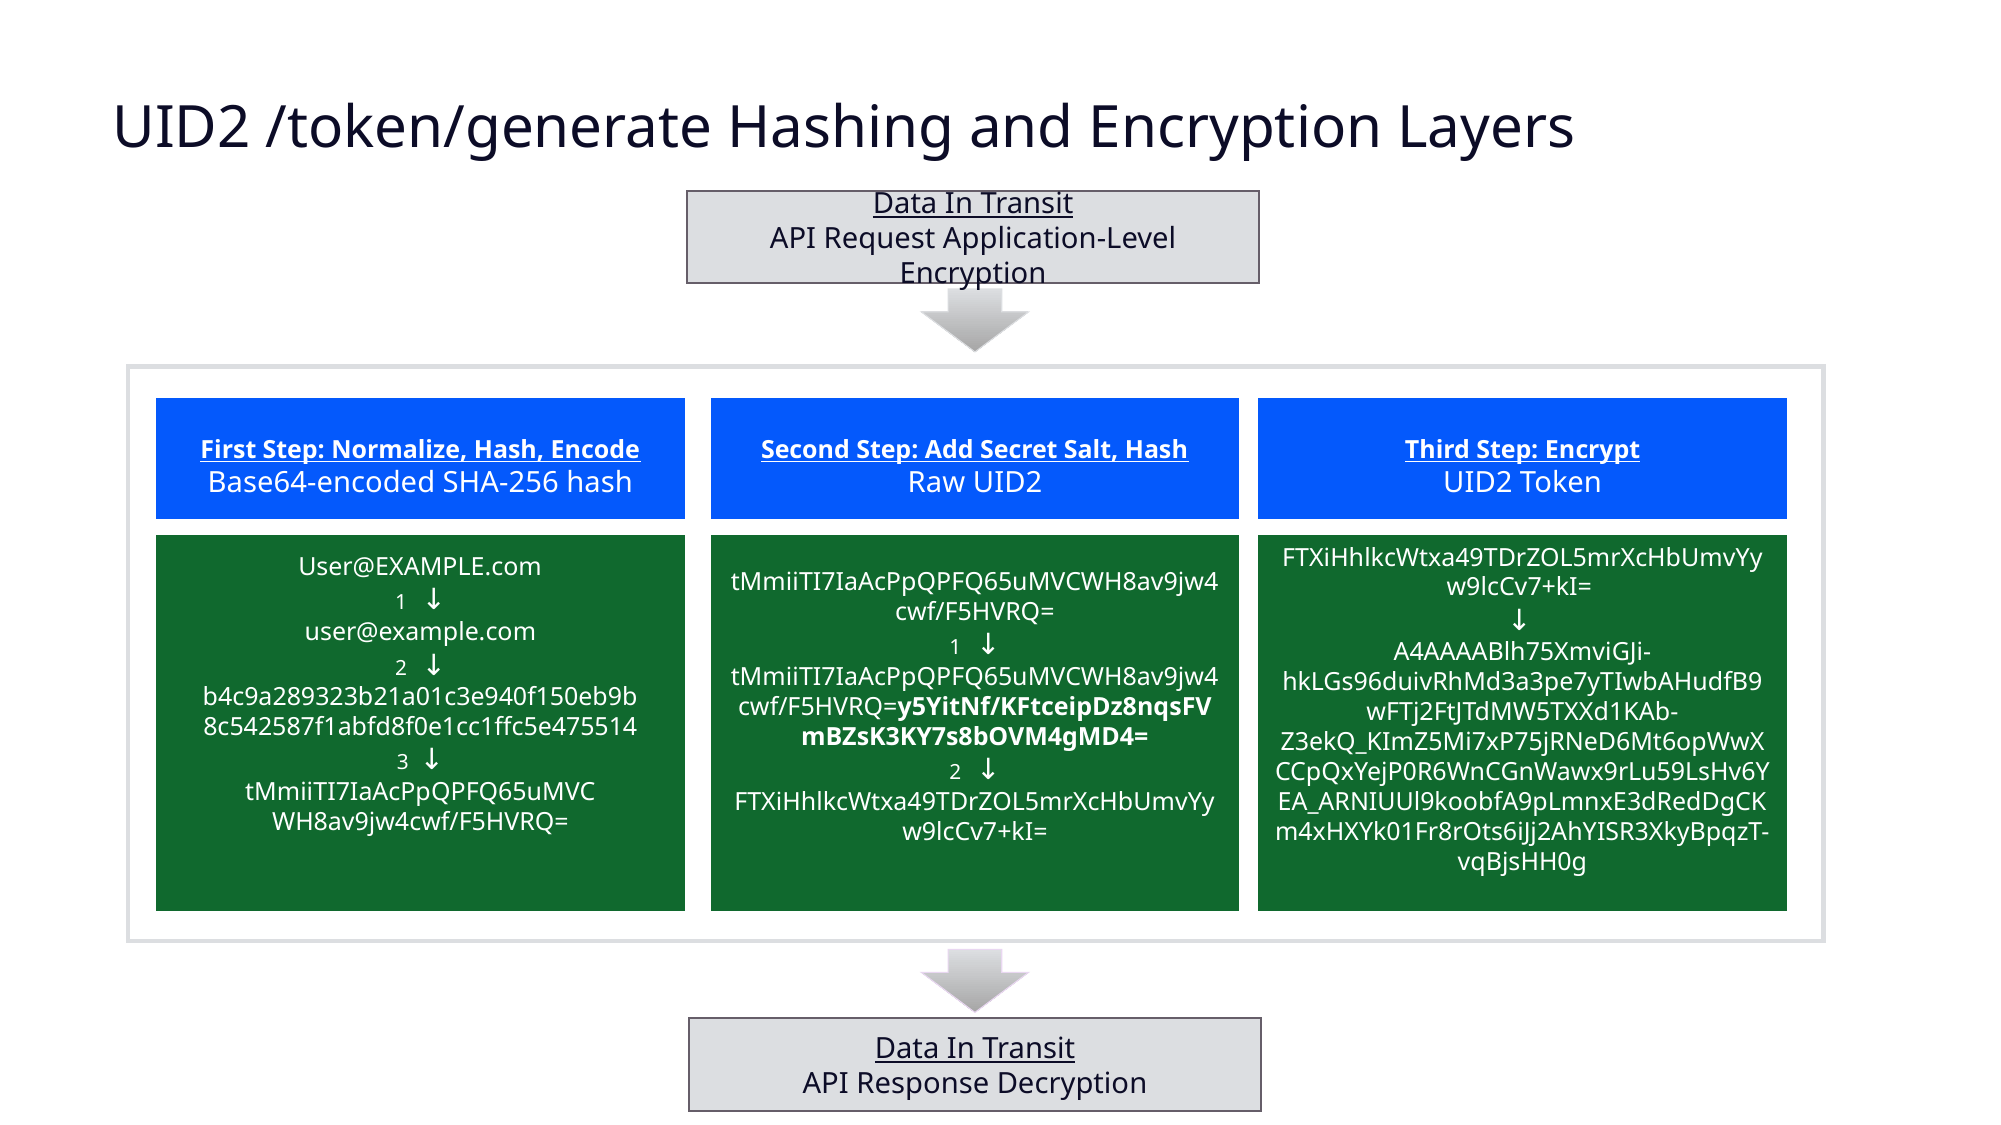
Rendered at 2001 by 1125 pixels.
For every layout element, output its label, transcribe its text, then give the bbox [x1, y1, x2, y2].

title UID2 /token/generate Hashing and Encryption Layers [112, 97, 1888, 173]
text_box [919, 948, 1031, 1014]
text_box Data In Transit API Request Application-Level Encryption [686, 190, 1260, 284]
text_box [127, 365, 1825, 942]
text_box [919, 288, 1031, 353]
text_box Data In Transit API Response Decryption [688, 1017, 1262, 1112]
